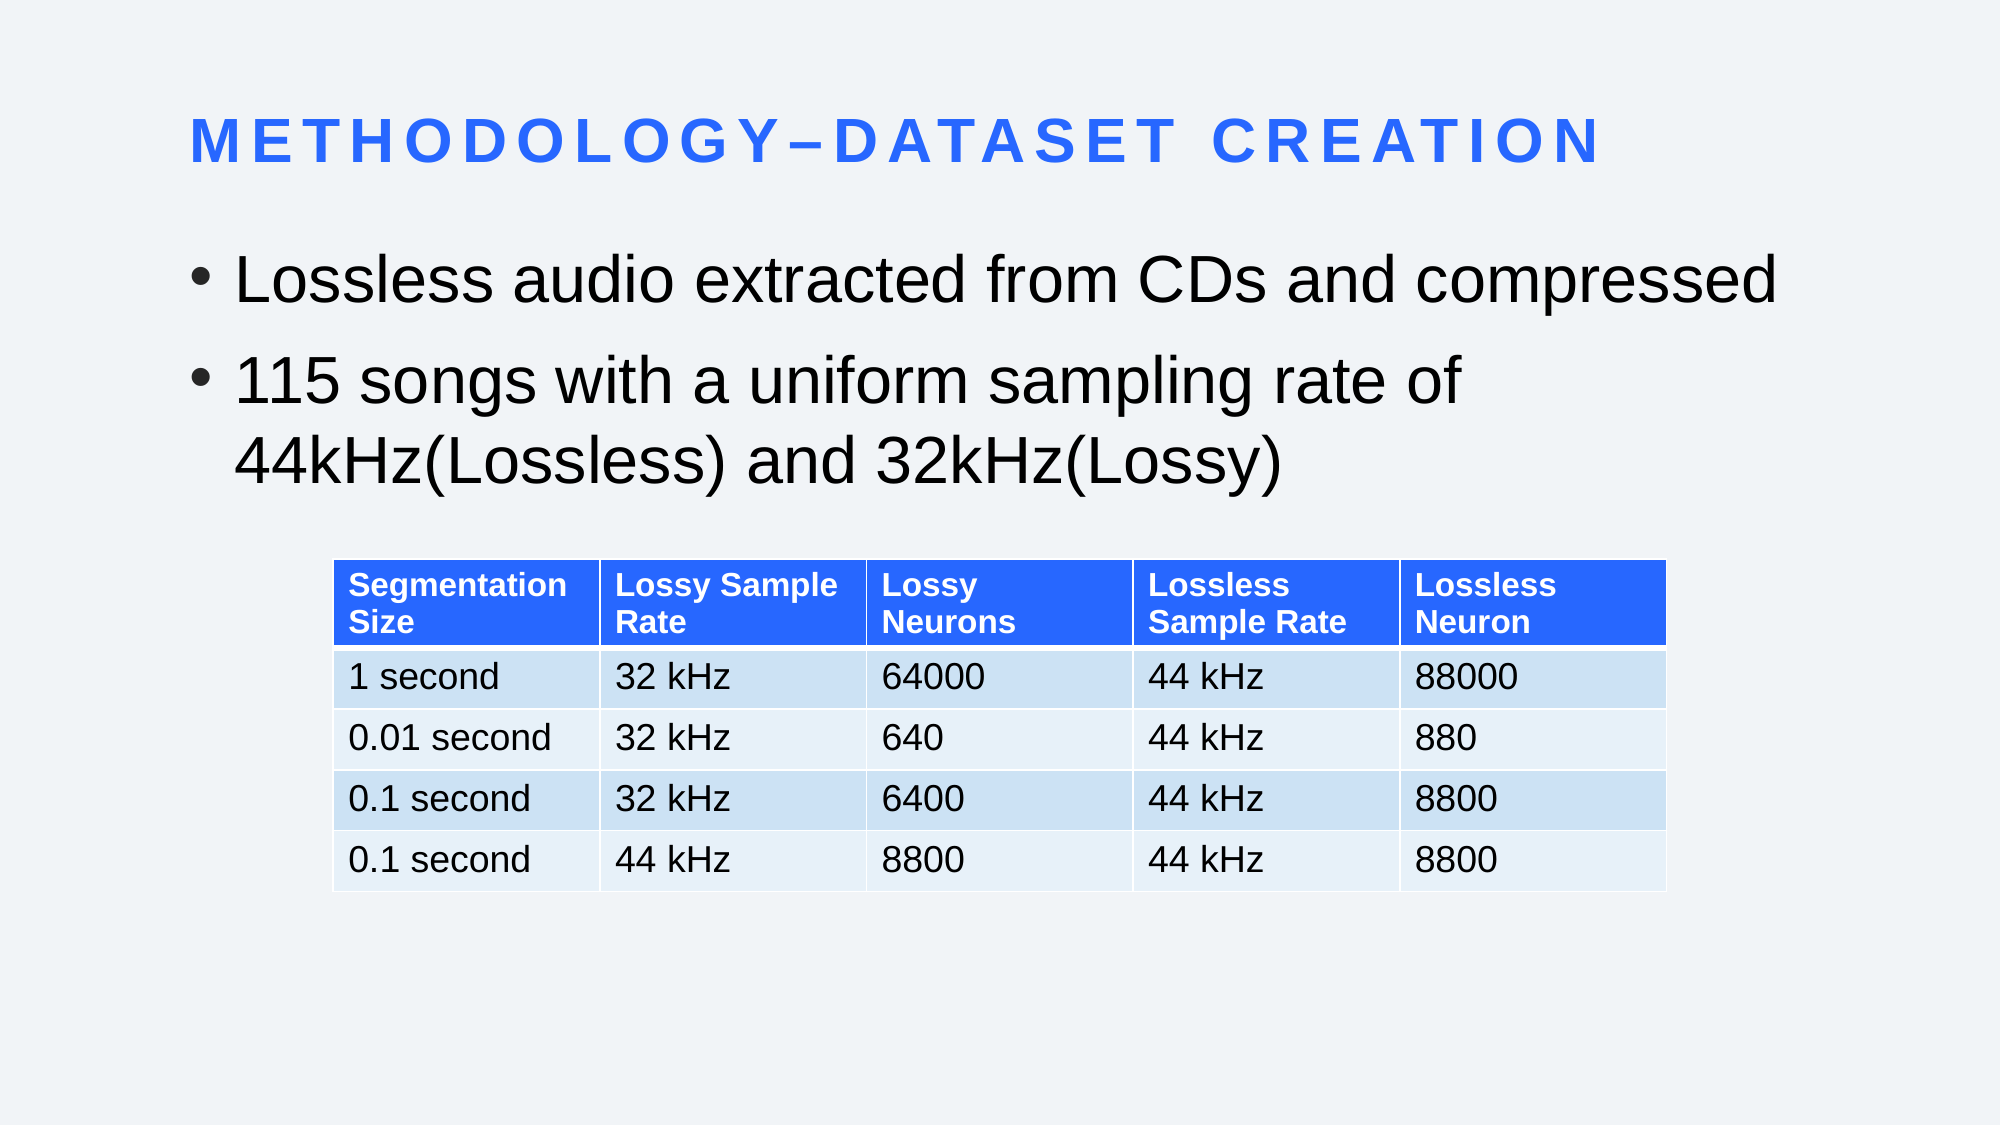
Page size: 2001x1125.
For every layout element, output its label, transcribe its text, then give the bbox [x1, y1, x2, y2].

table_cell 44 kHz [1134, 771, 1399, 830]
table_cell 8800 [1401, 771, 1666, 830]
table_cell 6400 [867, 771, 1132, 830]
table_header Lossless Sample Rate [1134, 560, 1399, 645]
table_cell 32 kHz [601, 771, 866, 830]
table_header Segmentation Size [334, 560, 599, 645]
list Lossless audio extracted from CDs and compressed 115 songs with a uniform sampling rate of 44kHz(Lossless) and 32kHz(Lossy) [174, 228, 1825, 990]
table_header Lossy Neurons [867, 560, 1132, 645]
title Methodology–Dataset Creation [171, 102, 1661, 182]
table_cell 8800 [1401, 831, 1666, 891]
table_header Lossless Neuron [1401, 560, 1666, 645]
table_cell 64000 [867, 651, 1132, 708]
table_cell 0.01 second [334, 710, 599, 769]
table_cell 640 [867, 710, 1132, 769]
table_cell 44 kHz [601, 831, 866, 891]
table_cell 880 [1401, 710, 1666, 769]
table_cell 32 kHz [601, 710, 866, 769]
table_cell 0.1 second [334, 831, 599, 891]
table_cell 8800 [867, 831, 1132, 891]
table_cell 88000 [1401, 651, 1666, 708]
table_header Lossy Sample Rate [601, 560, 866, 645]
table_cell 0.1 second [334, 771, 599, 830]
table_cell 44 kHz [1134, 831, 1399, 891]
table_cell 32 kHz [601, 651, 866, 708]
table_cell 1 second [334, 651, 599, 708]
table_cell 44 kHz [1134, 651, 1399, 708]
table_cell 44 kHz [1134, 710, 1399, 769]
